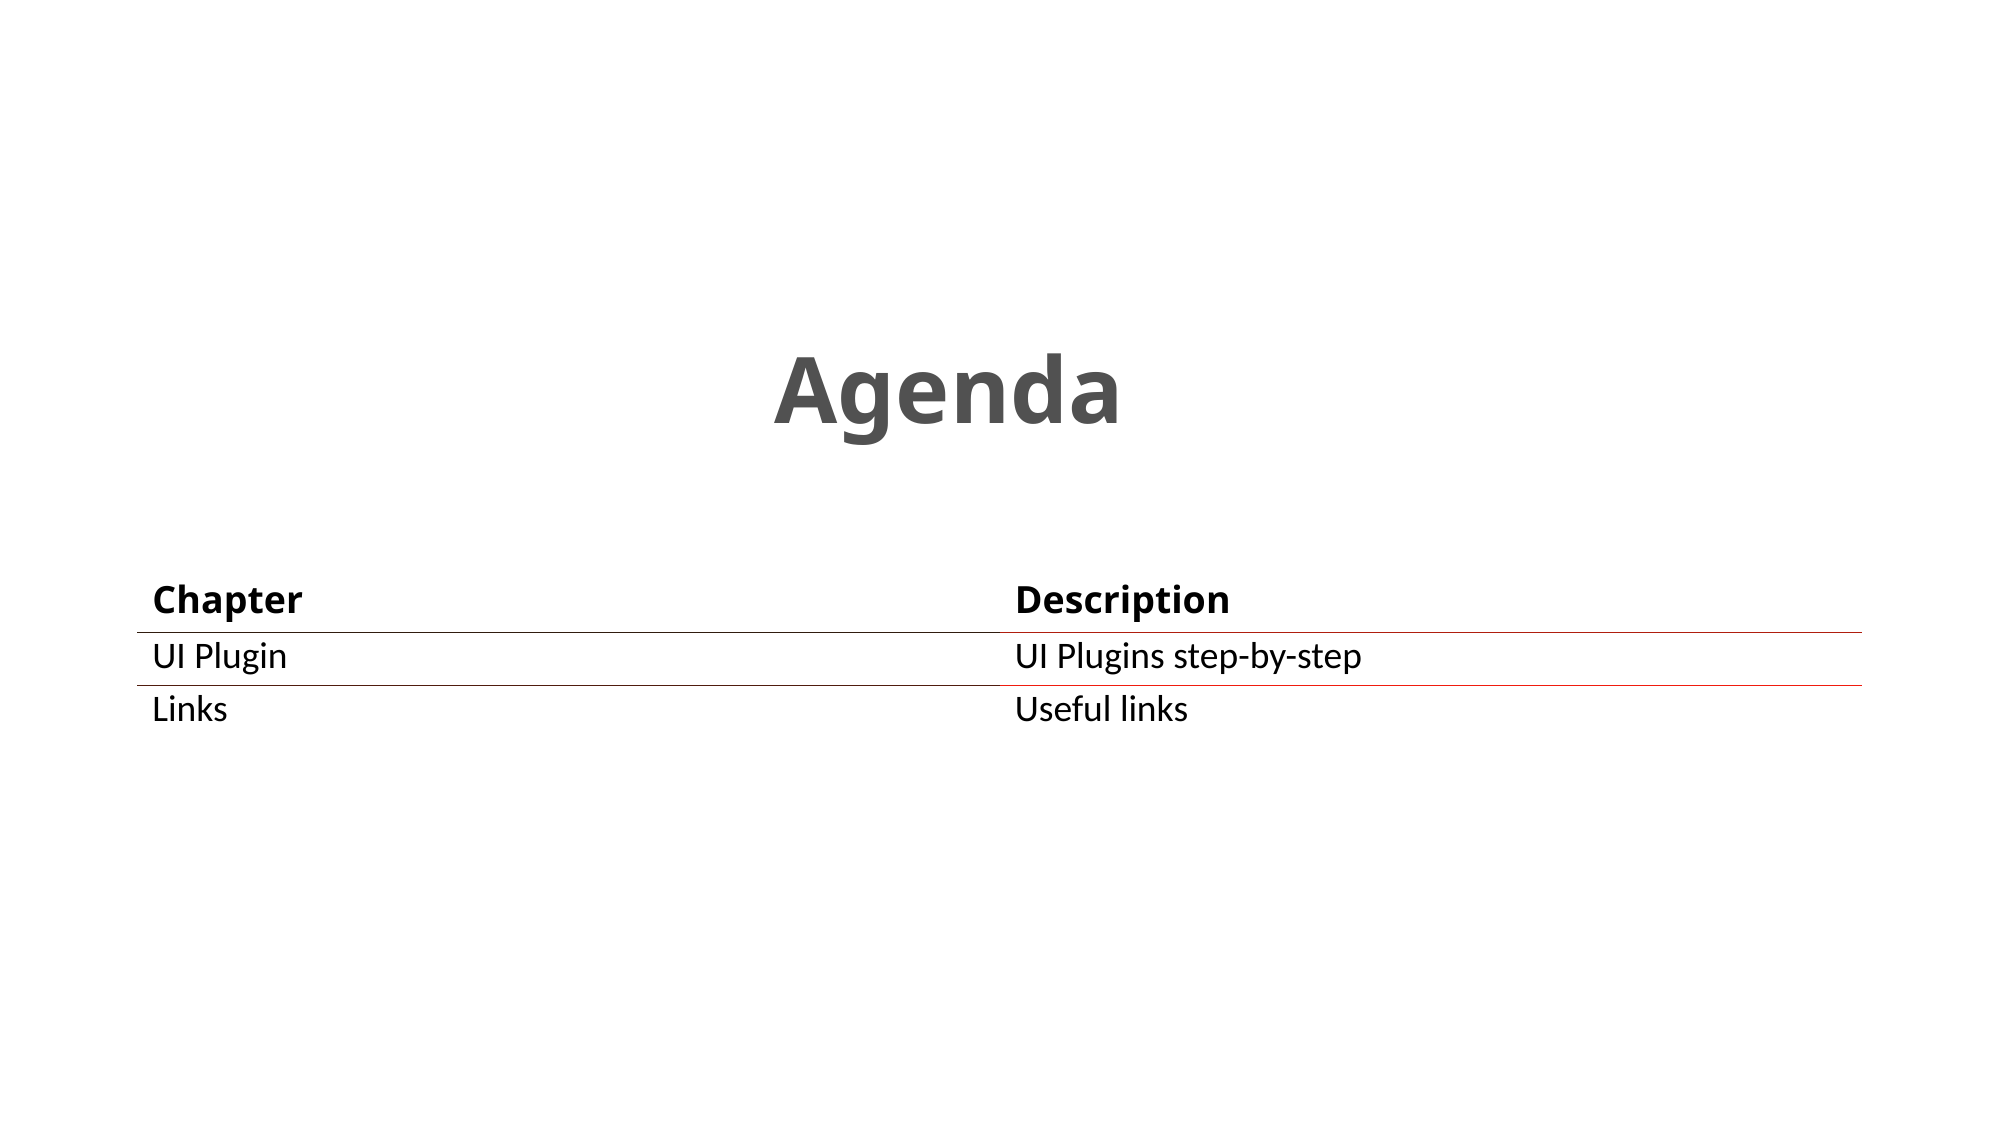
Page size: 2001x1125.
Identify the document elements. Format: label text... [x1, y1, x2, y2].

text_box Agenda [774, 332, 1125, 517]
table_cell Useful links [1000, 686, 1862, 738]
table_cell UI Plugins step-by-step [1000, 633, 1862, 685]
table_cell UI Plugin [137, 633, 1000, 685]
table_cell Links [137, 686, 1000, 738]
table_header Description [1000, 566, 1862, 632]
table_header Chapter [137, 566, 1000, 632]
